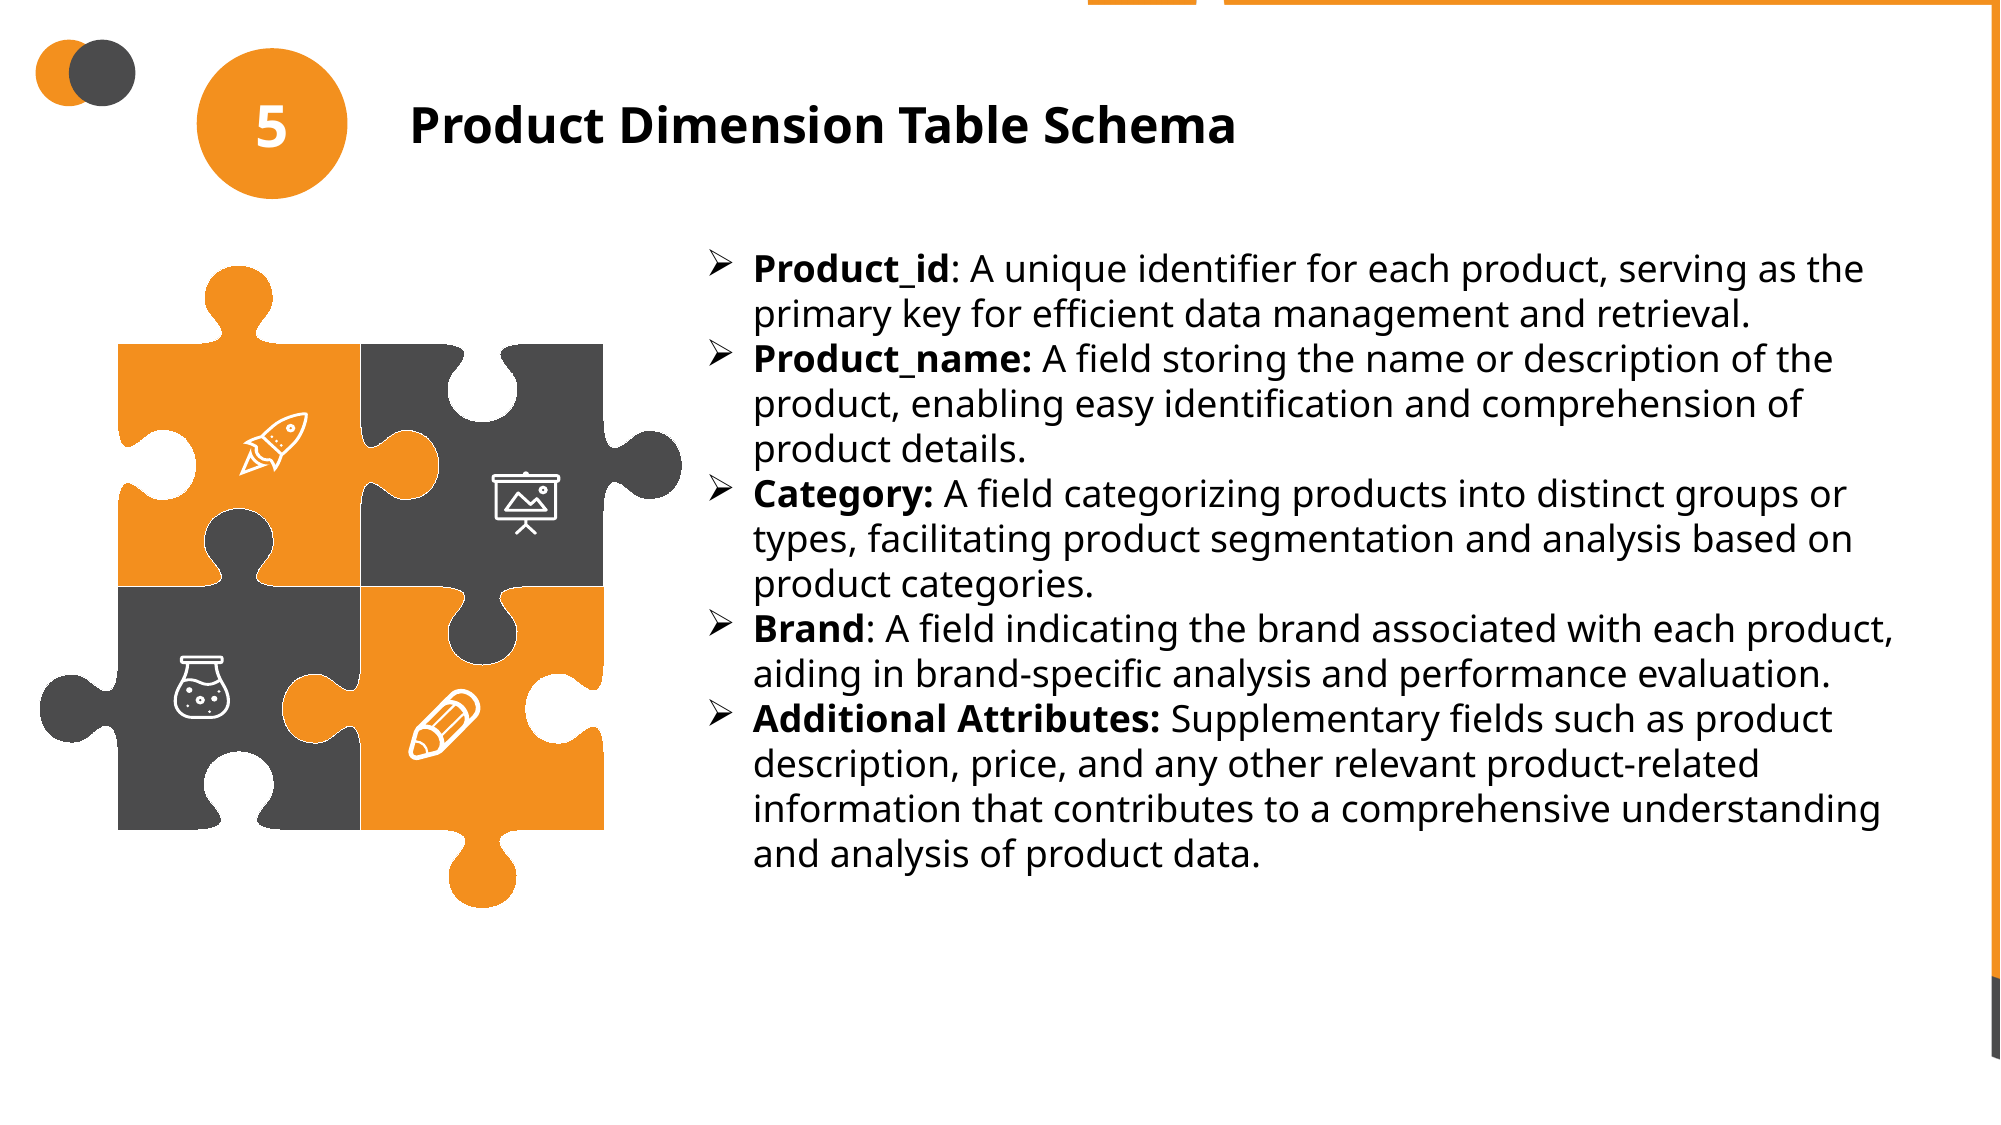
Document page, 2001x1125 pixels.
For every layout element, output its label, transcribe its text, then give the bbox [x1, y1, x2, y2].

text_box Product_id: A unique identifier for each product, serving as the primary key for efficient data management and retrieval. Product_name: A field storing the name or description of the product, enabling easy identification and comprehension of product details. Category: A field categorizing products into distinct groups or types, facilitating product segmentation and analysis based on product categories. Brand: A field indicating the brand associated with each product, aiding in brand-specific analysis and performance evaluation. Additional Attributes: Supplementary fields such as product description, price, and any other relevant product-related information that contributes to a comprehensive understanding and analysis of product data. [691, 238, 1920, 883]
text_box 5 [195, 47, 349, 201]
text_box Product Dimension Table Schema [381, 85, 1719, 161]
picture [1087, 0, 2000, 1125]
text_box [30, 256, 692, 918]
